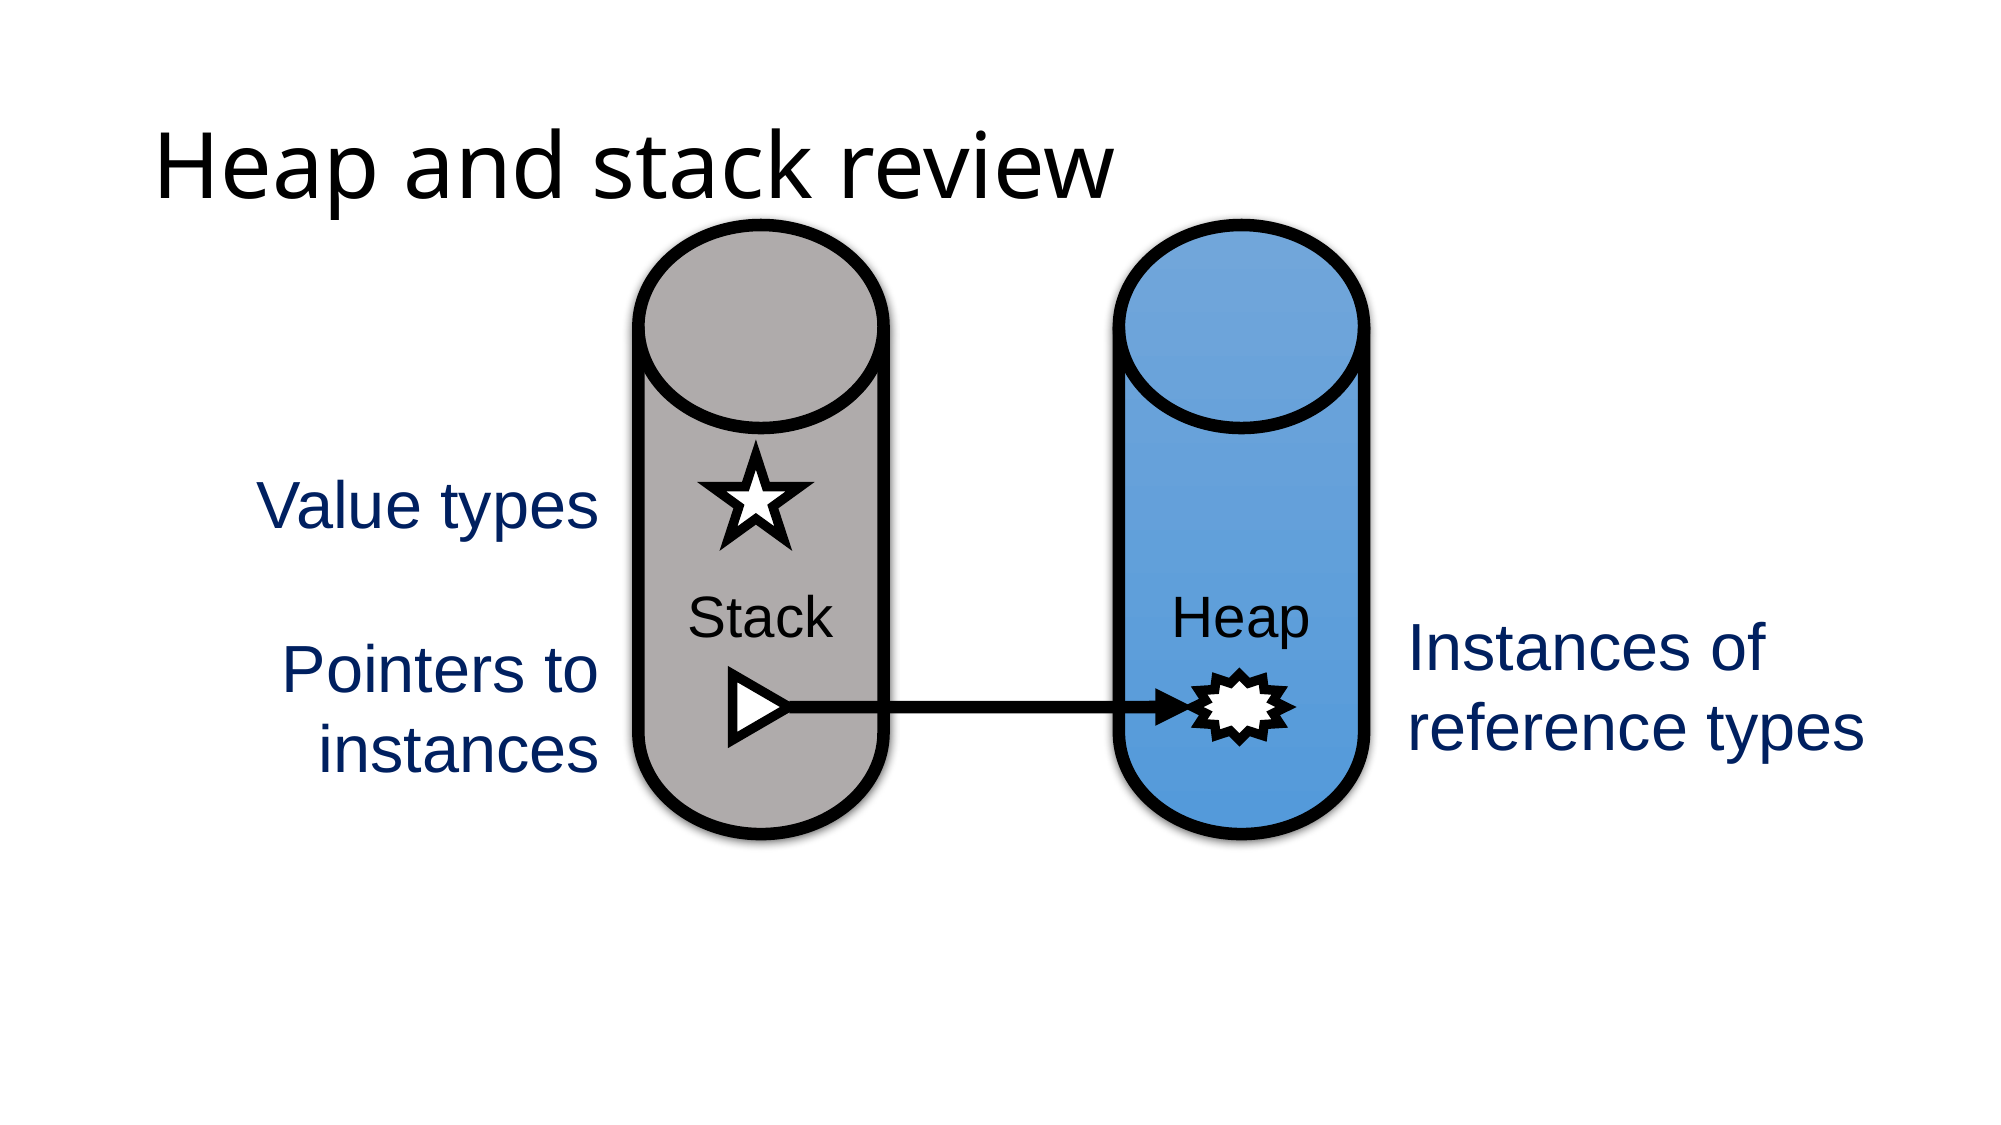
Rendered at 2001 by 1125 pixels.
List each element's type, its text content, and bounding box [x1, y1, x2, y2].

text_box [708, 451, 804, 542]
text_box Pointers to instances [266, 618, 615, 794]
text_box [1192, 672, 1289, 742]
text_box Stack [638, 224, 884, 835]
text_box [731, 672, 789, 742]
text_box Instances of reference types [1392, 596, 1900, 772]
text_box Heap [1118, 224, 1365, 835]
text_box Value types [241, 454, 615, 550]
title Heap and stack review [137, 59, 1863, 278]
